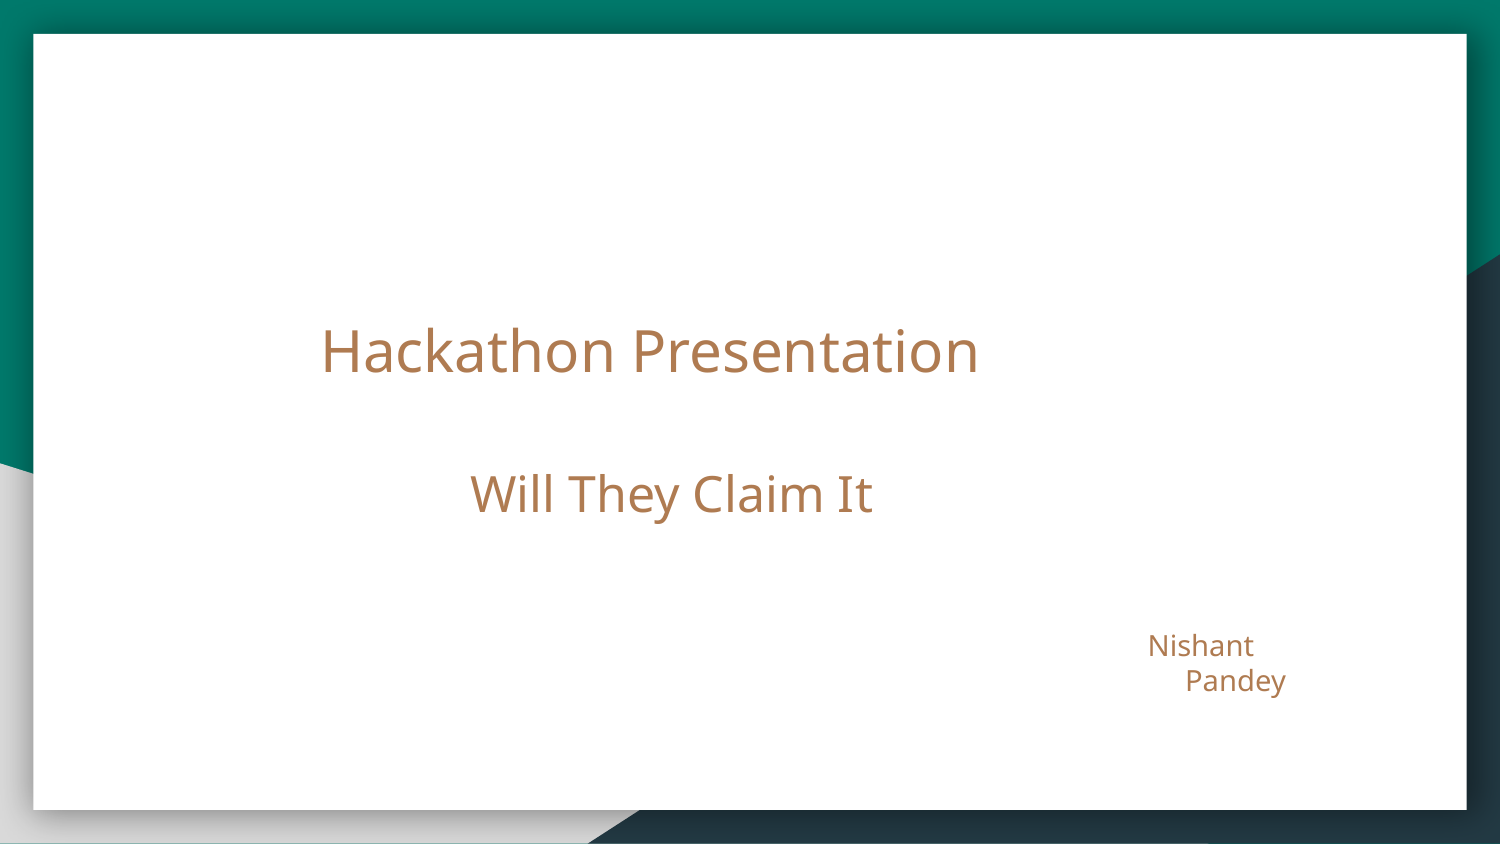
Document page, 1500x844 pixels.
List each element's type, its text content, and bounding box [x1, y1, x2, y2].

title Hackathon Presentation Will They Claim It [304, 298, 1185, 537]
list Nishant Pandey [1095, 637, 1377, 713]
